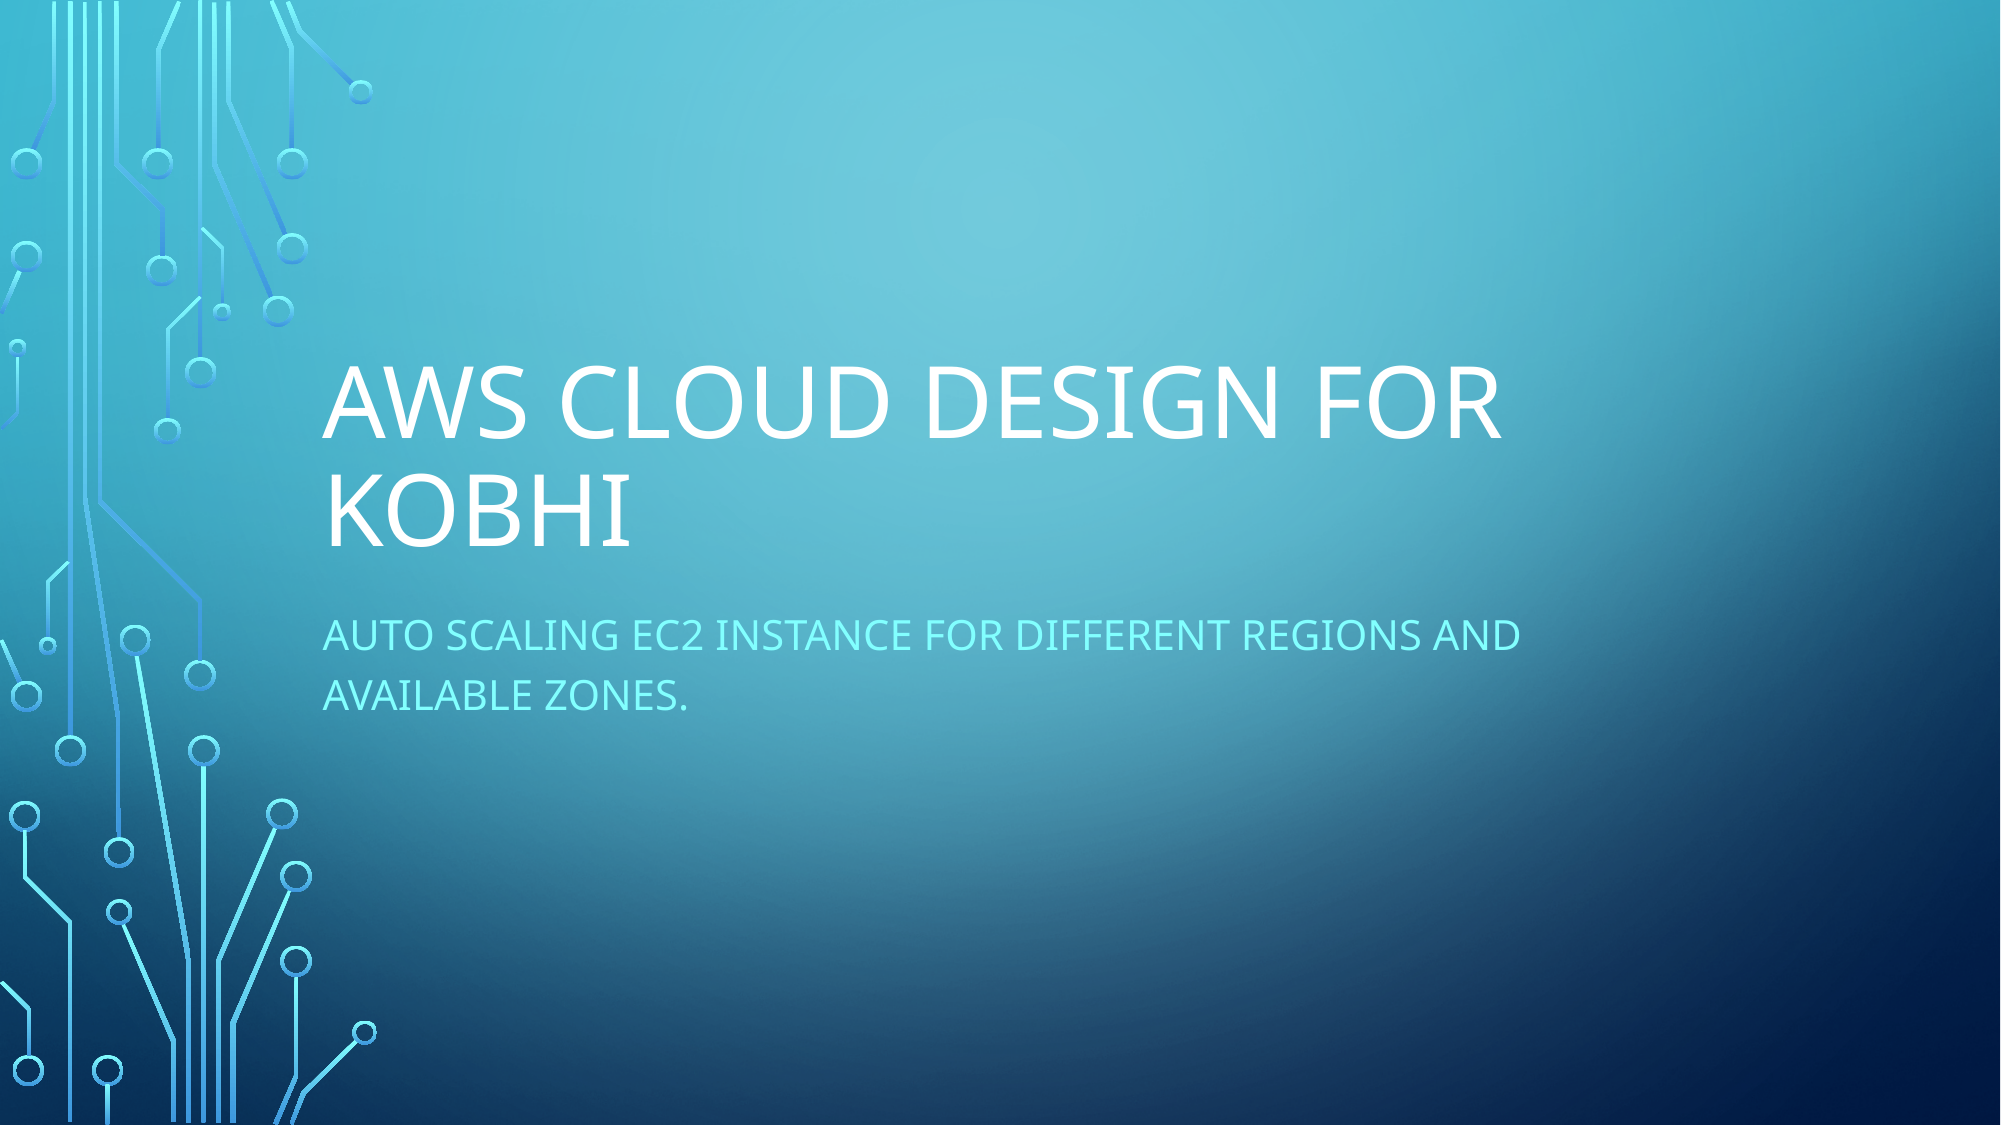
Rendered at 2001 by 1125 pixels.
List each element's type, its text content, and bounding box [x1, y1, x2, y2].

title AWS cloud design for Kobhi [307, 184, 1750, 576]
subtitle Auto scaling ec2 instance for different regions and available zones. [307, 590, 1750, 863]
